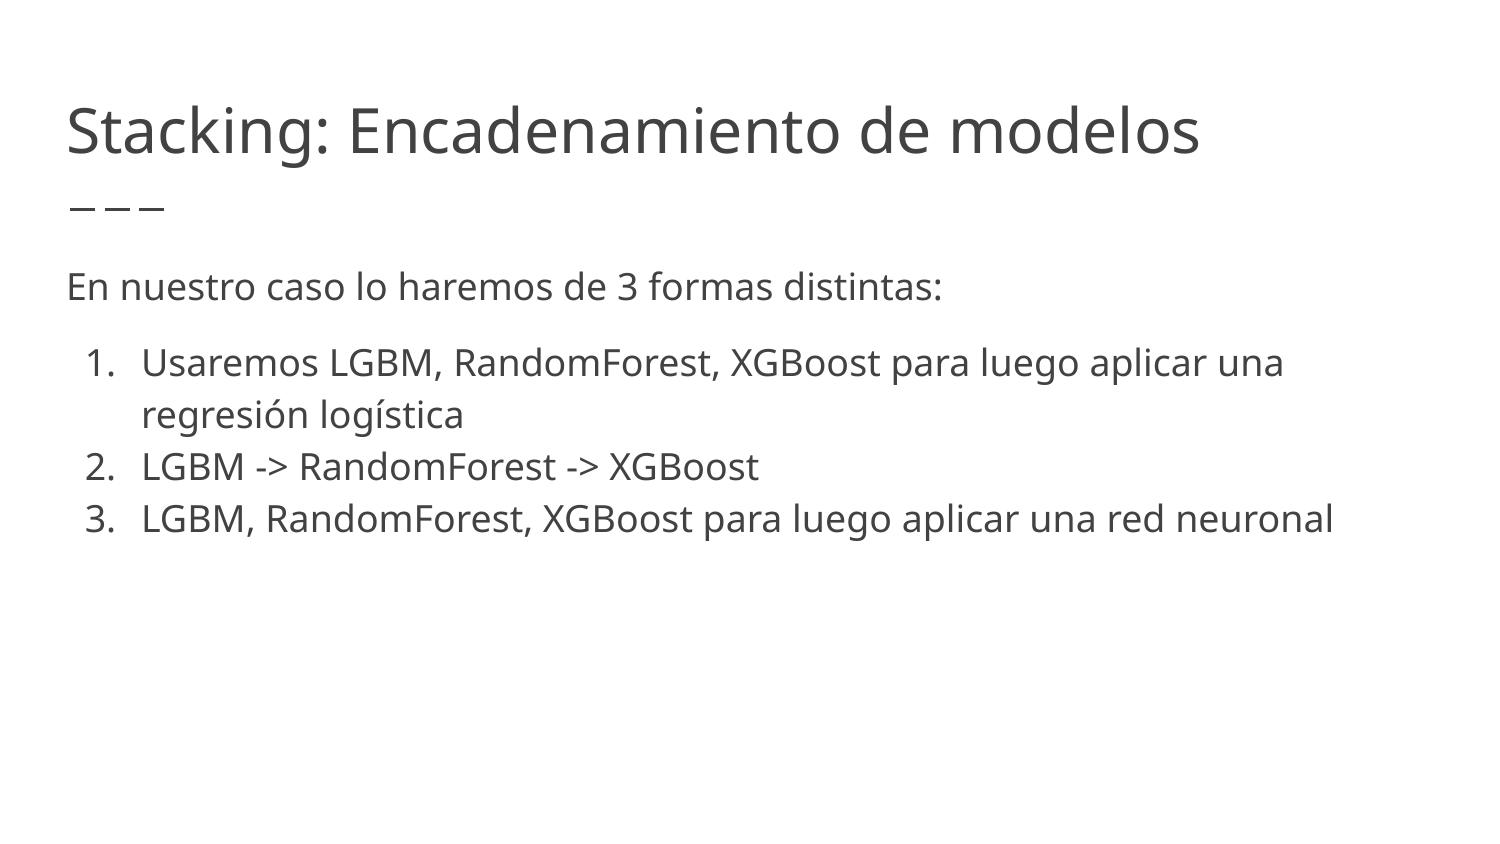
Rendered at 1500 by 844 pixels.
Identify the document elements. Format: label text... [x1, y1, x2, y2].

title Stacking: Encadenamiento de modelos [51, 61, 1449, 182]
list En nuestro caso lo haremos de 3 formas distintas: Usaremos LGBM, RandomForest, XGBoost para luego aplicar una regresión logística LGBM -> RandomForest -> XGBoost LGBM, RandomForest, XGBoost para luego aplicar una red neuronal [51, 240, 1449, 750]
